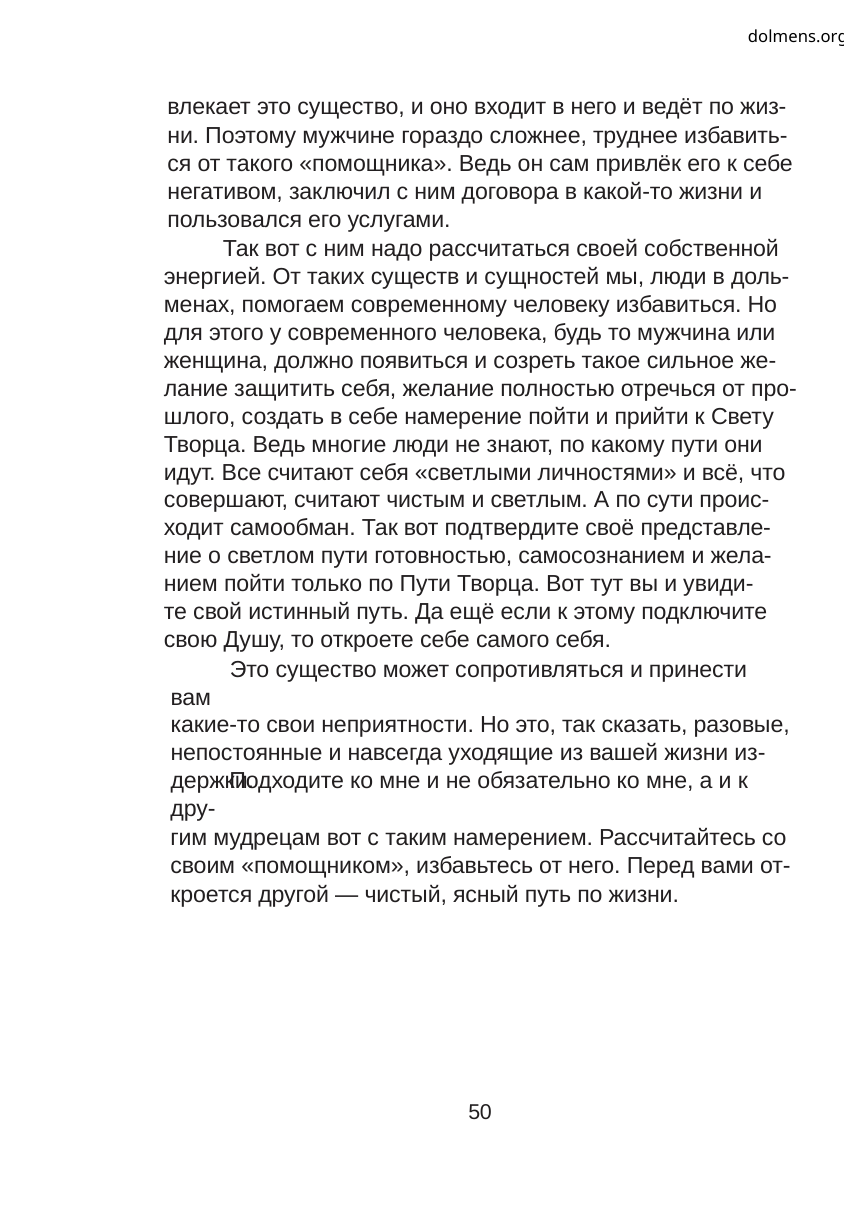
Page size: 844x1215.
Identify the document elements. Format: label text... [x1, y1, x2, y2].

text_box влекает это существо, и оно входит в него и ведёт по жиз- ни. Поэтому мужчине гораздо сложнее, труднее избавить- ся от такого «помощника». Ведь он сам привлёк его к себе негативом, заключил с ним договора в какой-то жизни и пользовался его услугами. [167, 91, 793, 233]
text_box dolmens.org [747, 27, 844, 66]
text_box Так вот с ним надо рассчитаться своей собственной энергией. От таких существ и сущностей мы, люди в доль- менах, помогаем современному человеку избавиться. Но для этого у современного человека, будь то мужчина или женщина, должно появиться и созреть такое сильное же- лание защитить себя, желание полностью отречься от про- шлого, создать в себе намерение пойти и прийти к Свету Творца. Ведь многие люди не знают, по какому пути они идут. Все считают себя «светлыми личностями» и всё, что совершают, считают чистым и светлым. А по сути проис- ходит самообман. Так вот подтвердите своё представле- ние о светлом пути готовностью, самосознанием и жела- нием пойти только по Пути Творца. Вот тут вы и увиди- те свой истинный путь. Да ещё если к этому подключите свою Душу, то откроете себе самого себя. [163, 233, 797, 681]
text_box 50 [468, 1097, 493, 1151]
text_box Это существо может сопротивляться и принести вам какие-то свои неприятности. Но это, так сказать, разовые, непостоянные и навсегда уходящие из вашей жизни из- держки. [170, 654, 790, 764]
text_box Подходите ко мне и не обязательно ко мне, а и к дру- гим мудрецам вот с таким намерением. Рассчитайтесь со своим «помощником», избавьтесь от него. Перед вами от- кроется другой — чистый, ясный путь по жизни. [170, 764, 790, 907]
